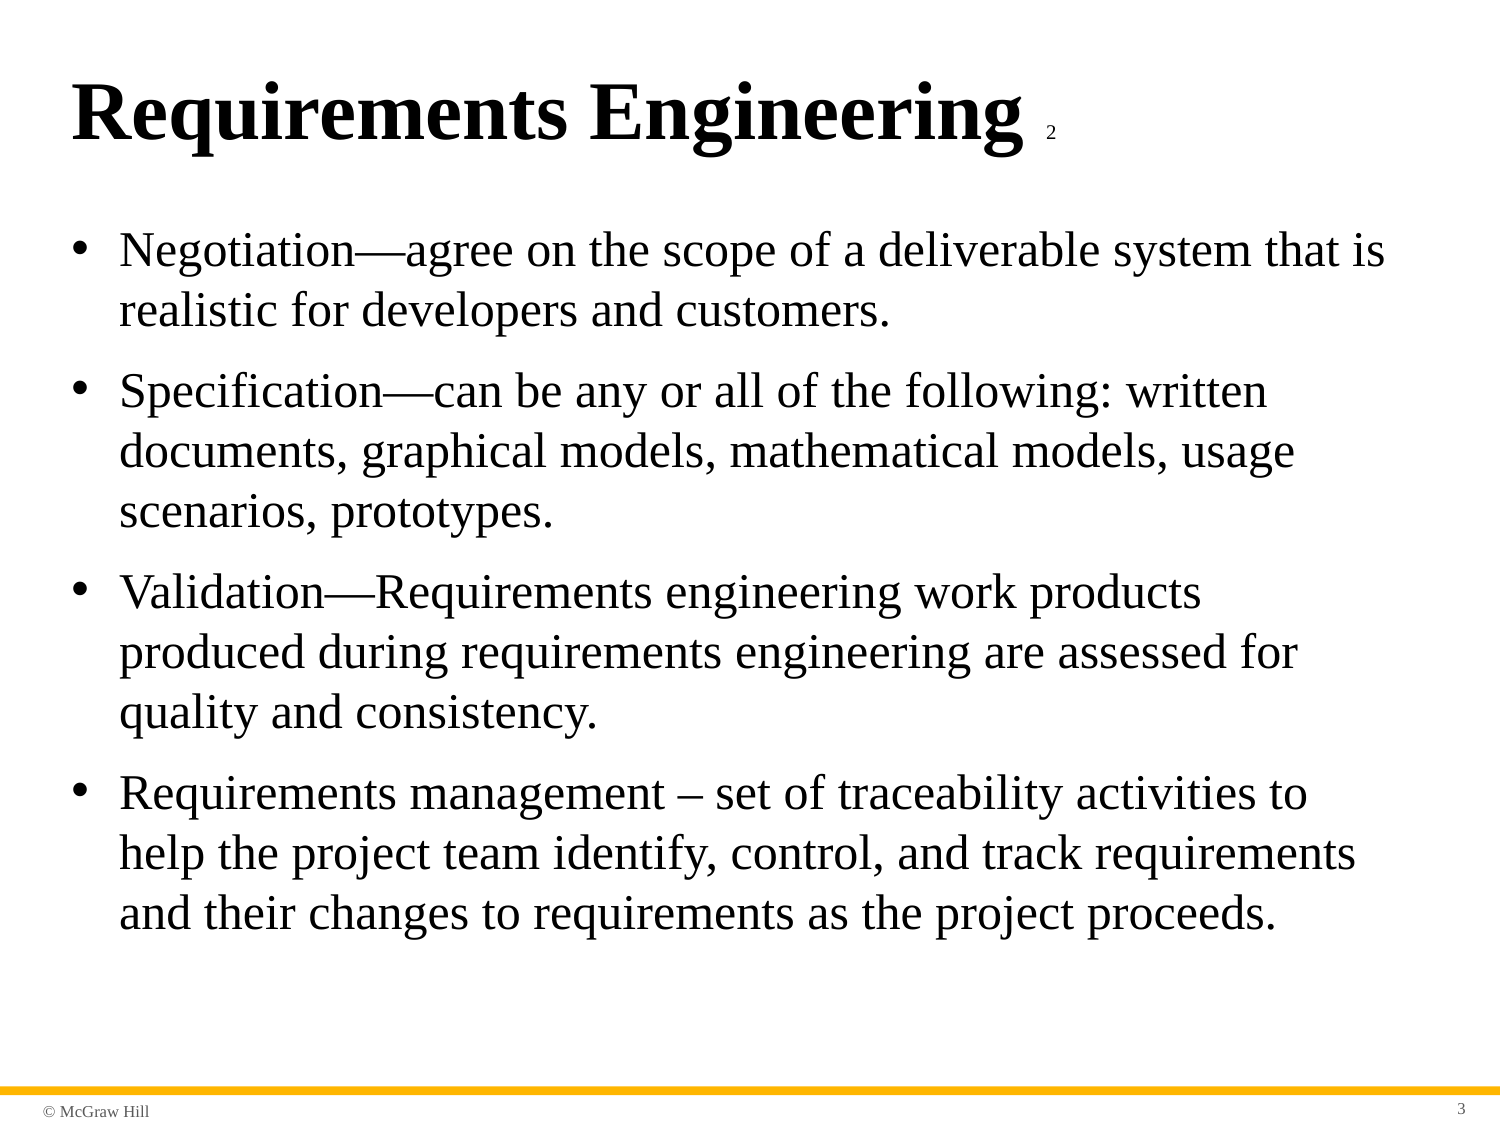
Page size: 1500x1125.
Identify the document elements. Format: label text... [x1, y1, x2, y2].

list Negotiation—agree on the scope of a deliverable system that is realistic for developers and customers. Specification—can be any or all of the following: written documents, graphical models, mathematical models, usage scenarios, prototypes. Validation—Requirements engineering work products produced during requirements engineering are assessed for quality and consistency. Requirements management – set of traceability activities to help the project team identify, control, and track requirements and their changes to requirements as the project proceeds. [56, 209, 1416, 1010]
slide_number 3 [1415, 1094, 1474, 1122]
title Requirements Engineering 2 [56, 53, 1444, 173]
